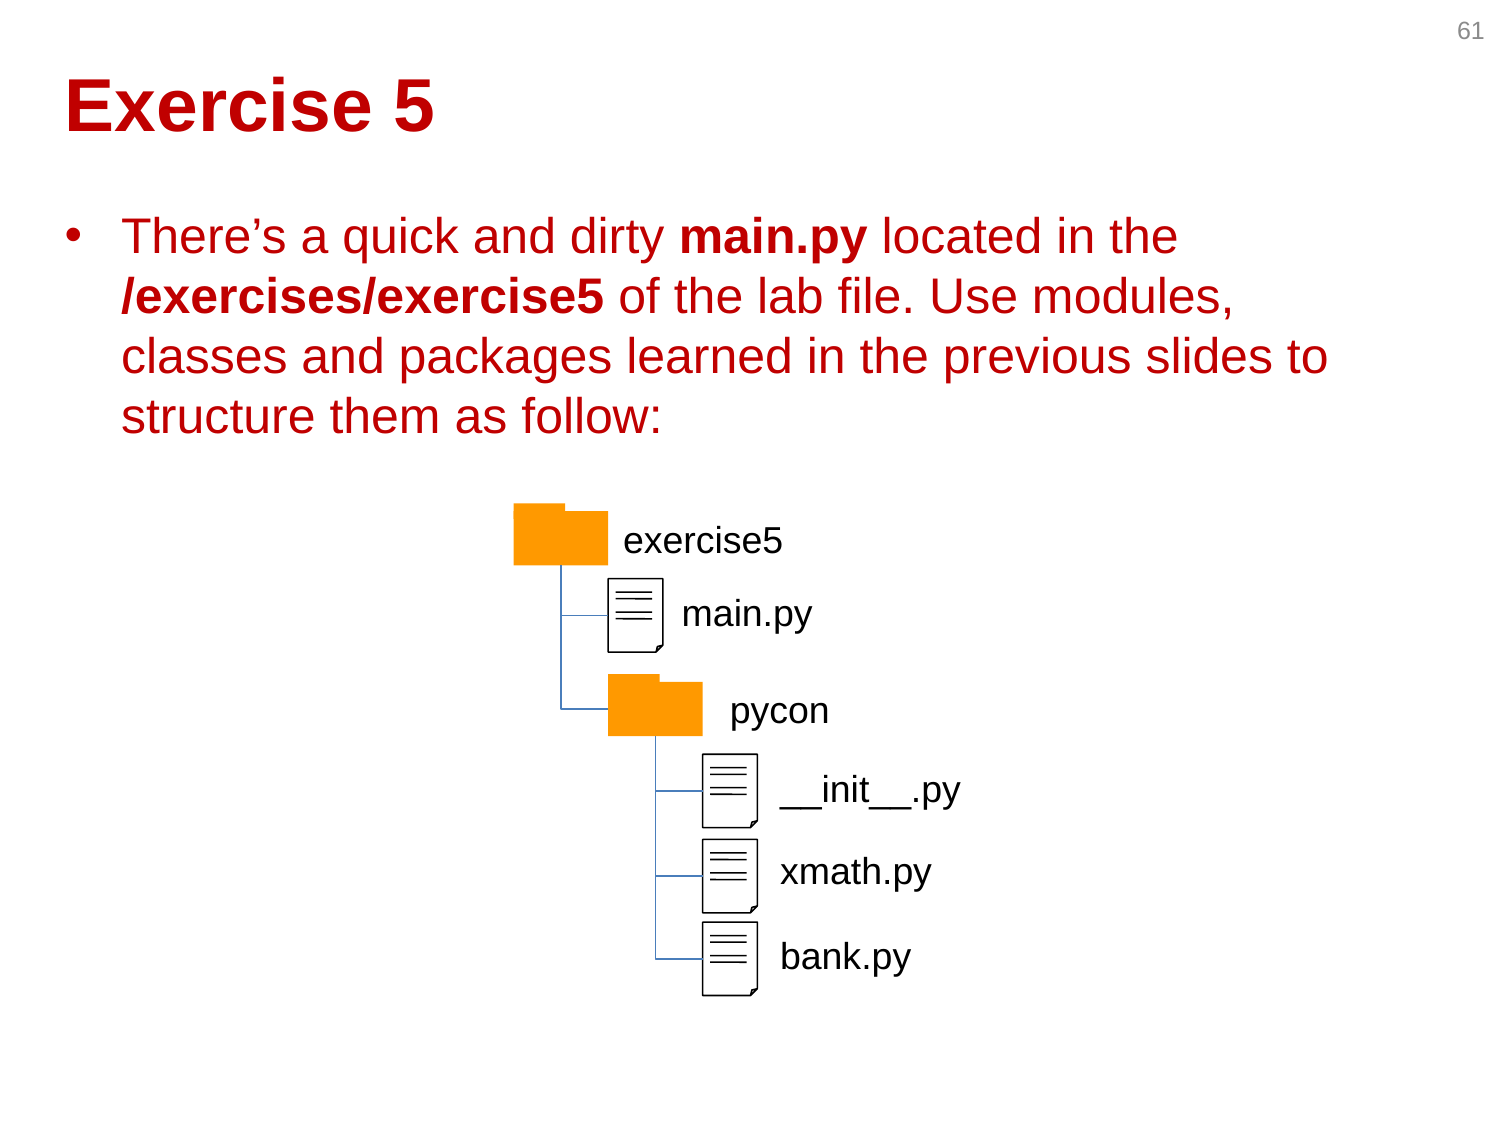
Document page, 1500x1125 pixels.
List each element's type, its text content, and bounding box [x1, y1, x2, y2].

slide_number 61 [1149, 0, 1500, 60]
title Exercise 5 [49, 7, 1400, 195]
list There’s a quick and dirty main.py located in the /exercises/exercise5 of the lab file. Use modules, classes and packages learned in the previous slides to structure them as follow: [49, 196, 1400, 939]
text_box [513, 503, 978, 996]
